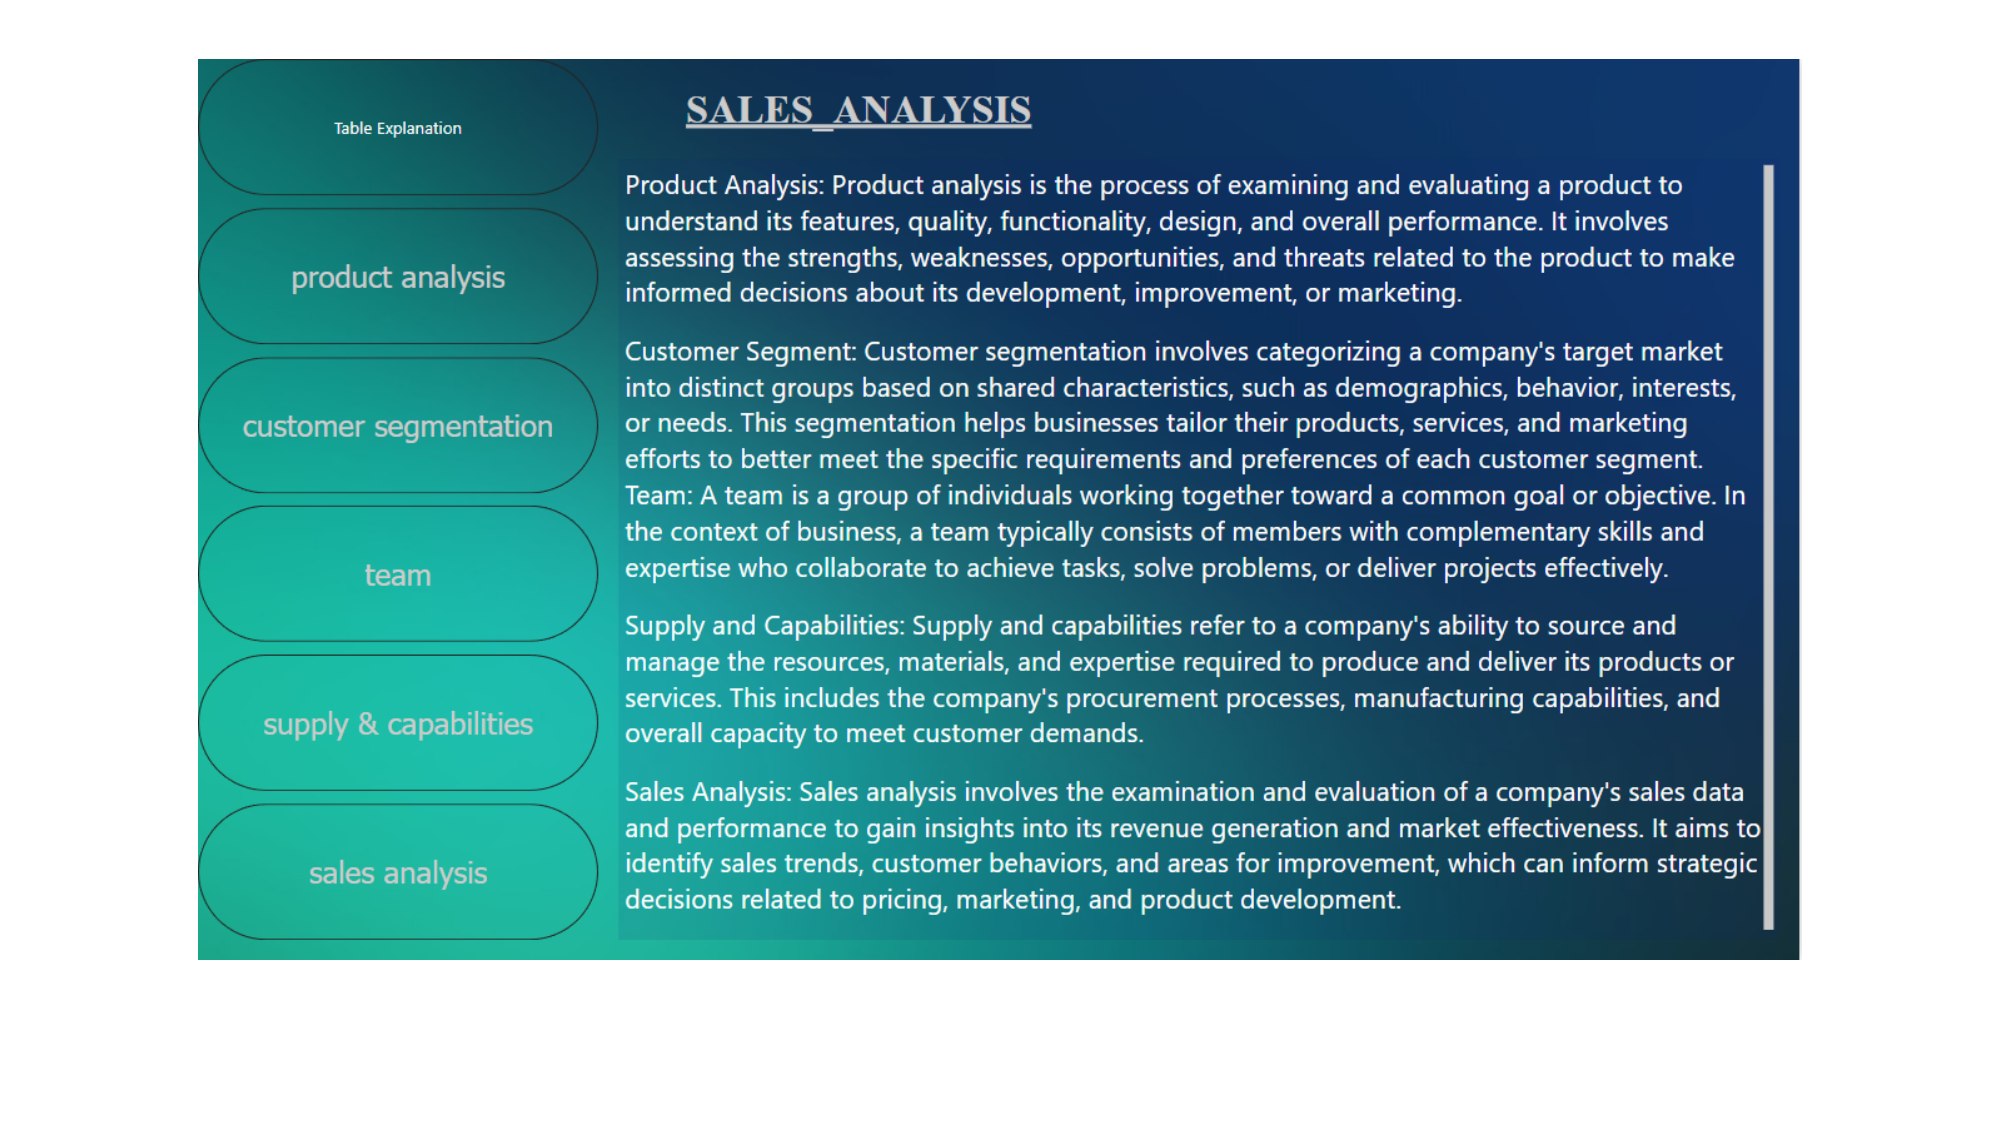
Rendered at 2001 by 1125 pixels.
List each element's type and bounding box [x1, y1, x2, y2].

picture [198, 59, 1802, 960]
